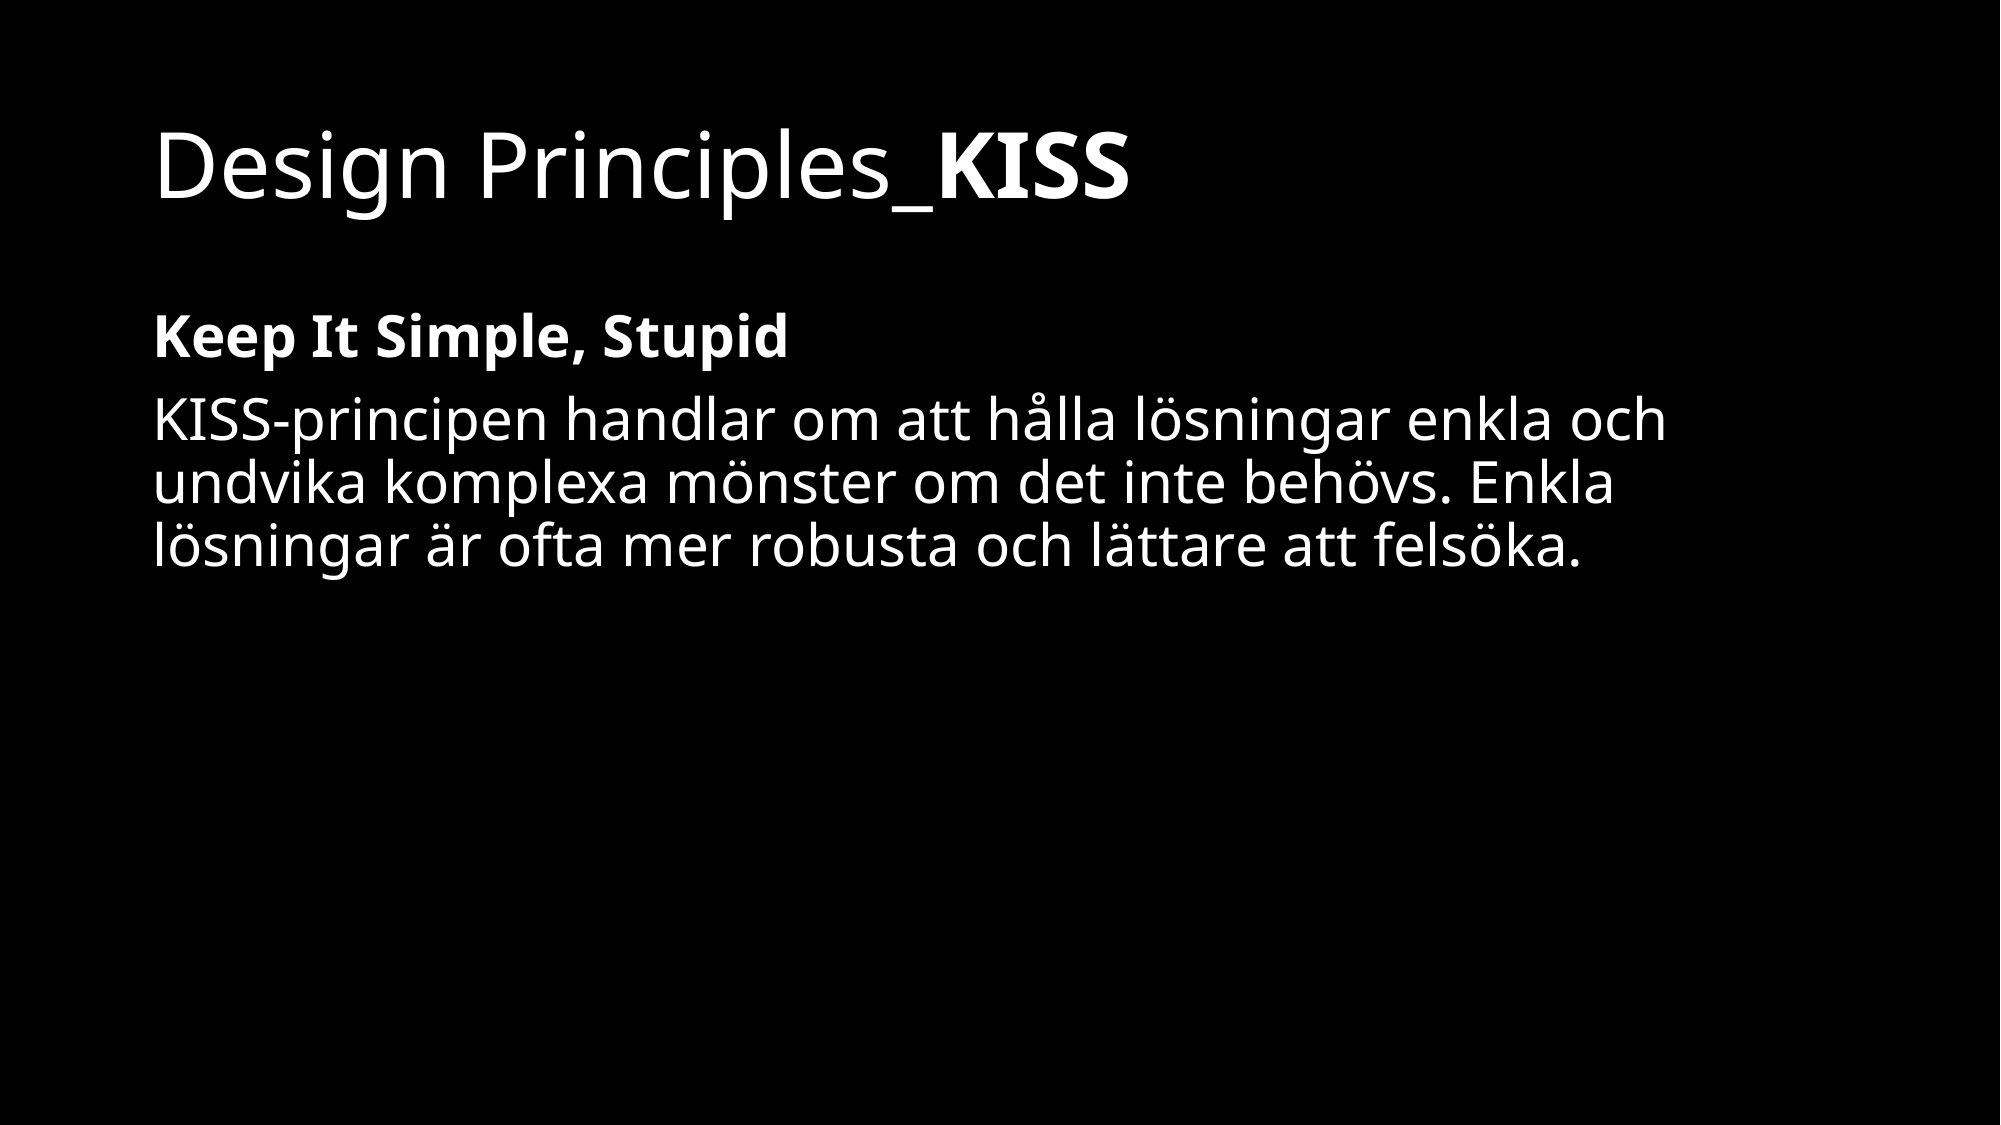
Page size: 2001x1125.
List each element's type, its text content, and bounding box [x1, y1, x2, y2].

title Design Principles_KISS [137, 59, 1863, 278]
list Keep It Simple, Stupid KISS-principen handlar om att hålla lösningar enkla och undvika komplexa mönster om det inte behövs. Enkla lösningar är ofta mer robusta och lättare att felsöka. [137, 299, 1863, 1014]
